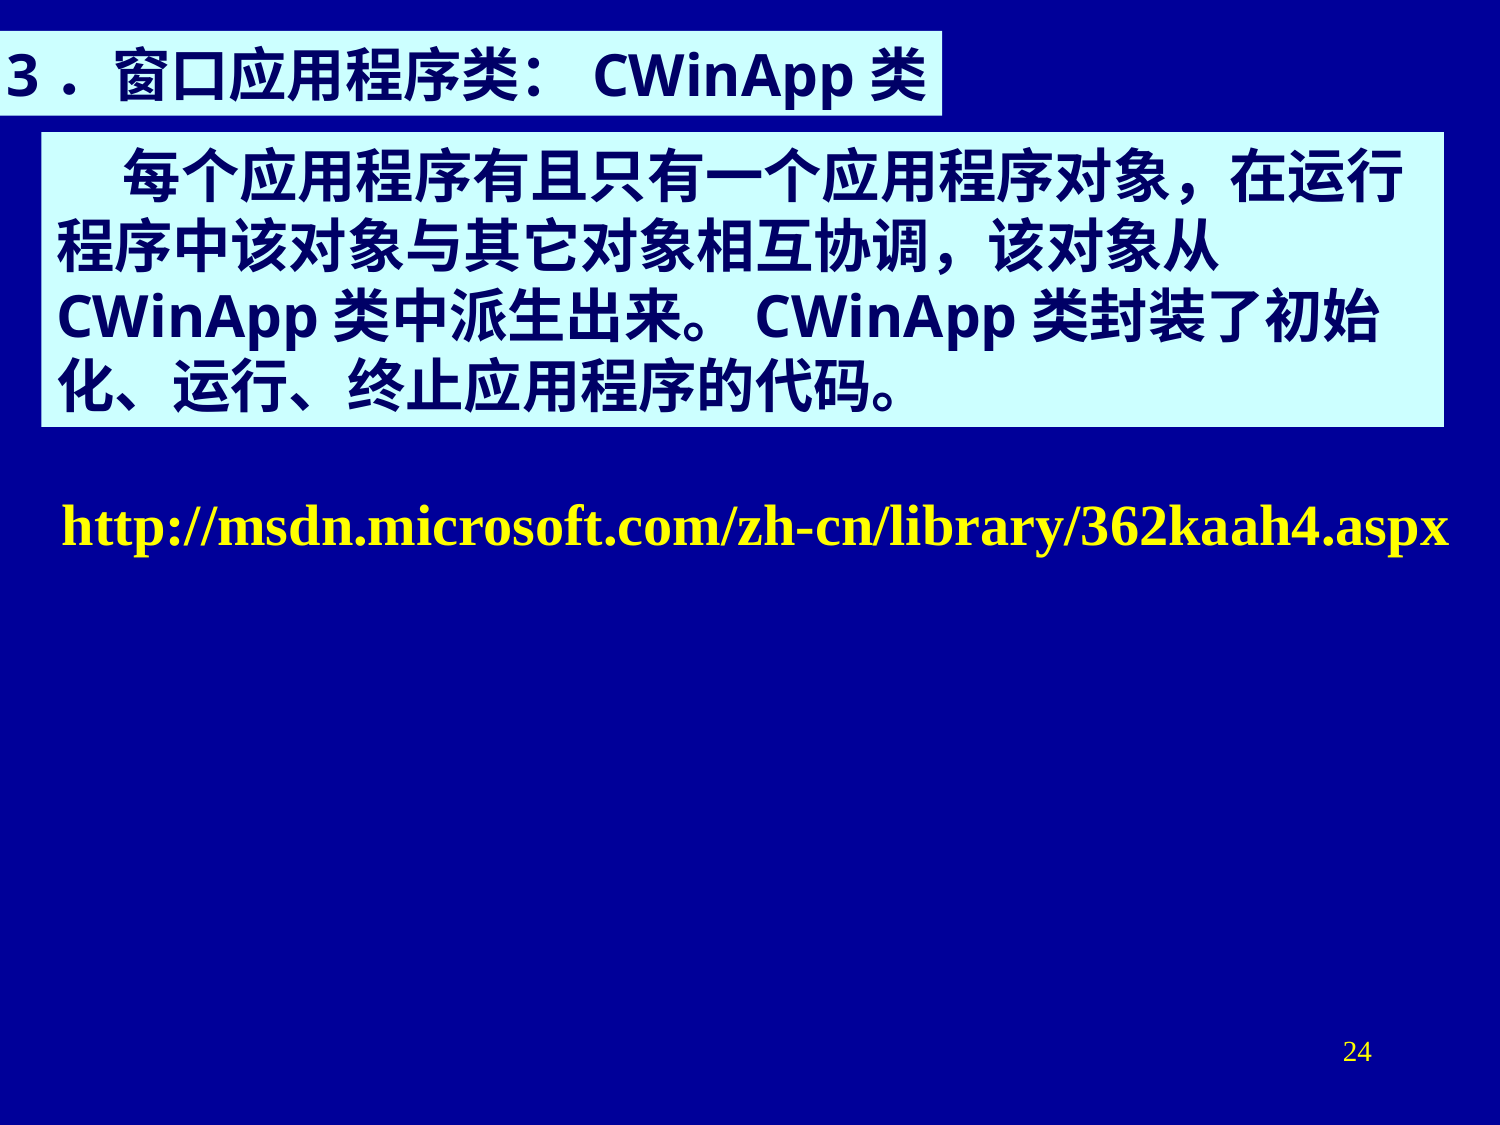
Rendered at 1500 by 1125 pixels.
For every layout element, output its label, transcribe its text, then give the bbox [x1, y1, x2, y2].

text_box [41, 30, 1444, 428]
slide_number 24 [1074, 1025, 1388, 1100]
text_box http://msdn.microsoft.com/zh-cn/library/362kaah4.aspx [46, 479, 1466, 565]
